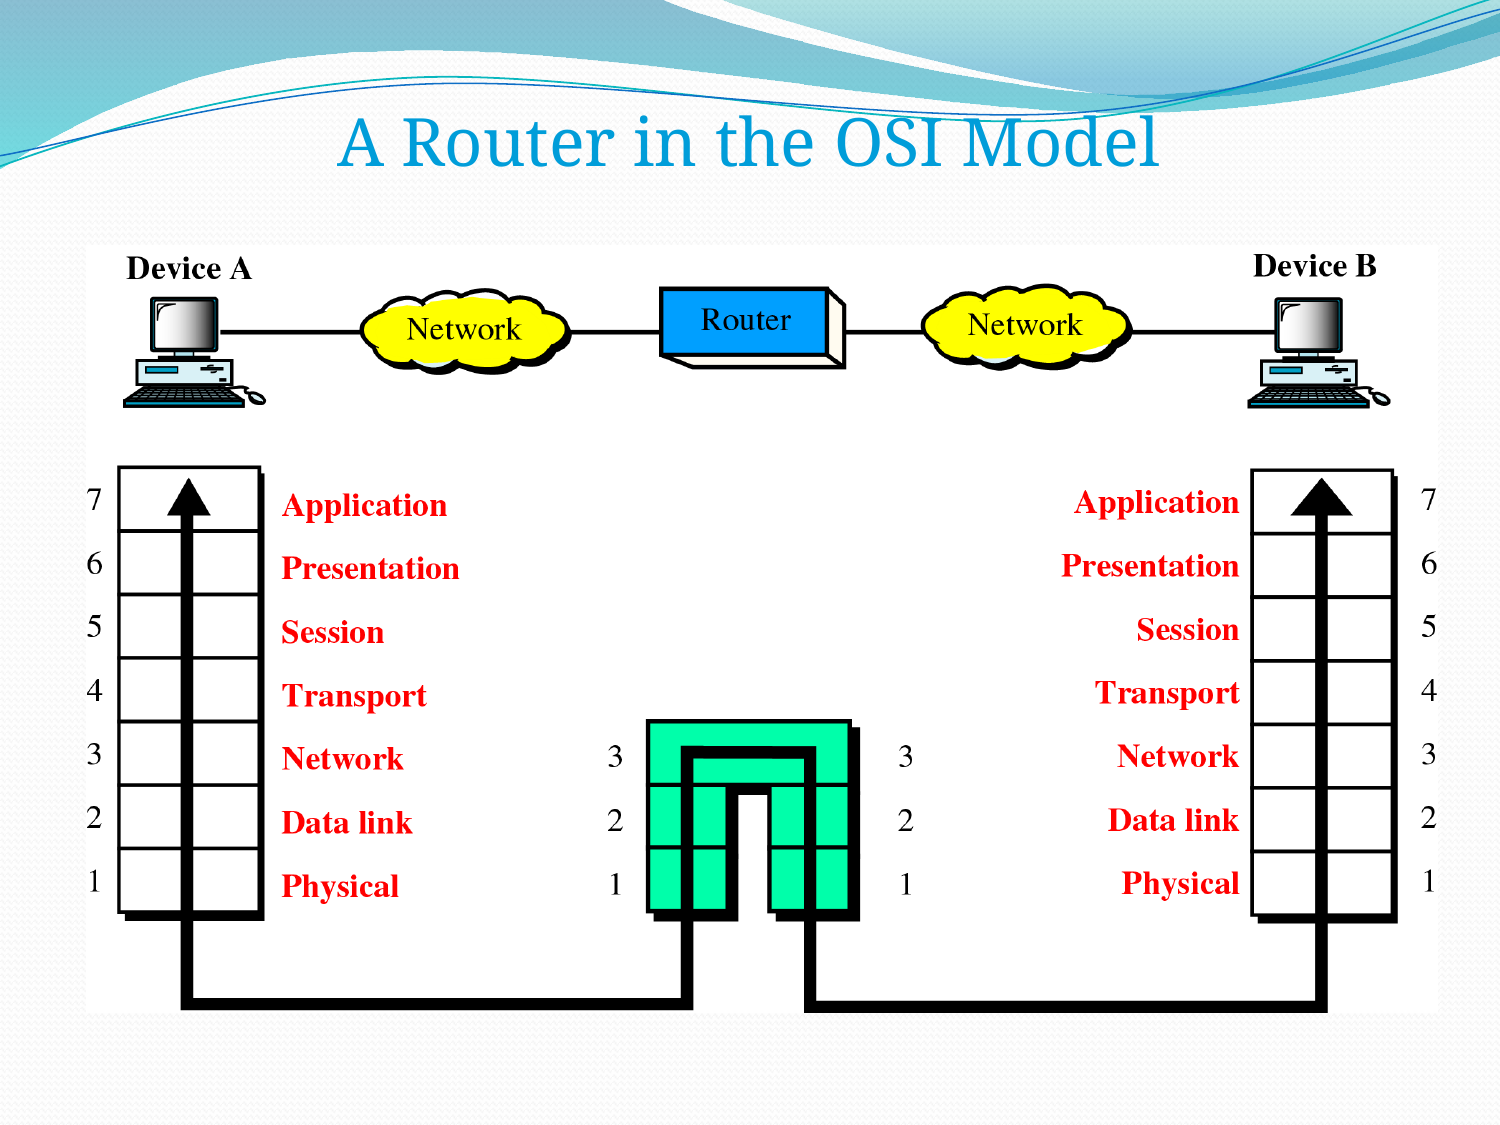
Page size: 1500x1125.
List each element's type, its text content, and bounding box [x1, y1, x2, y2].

text_box A Router in the OSI Model [322, 92, 1176, 188]
picture [86, 244, 1438, 1013]
